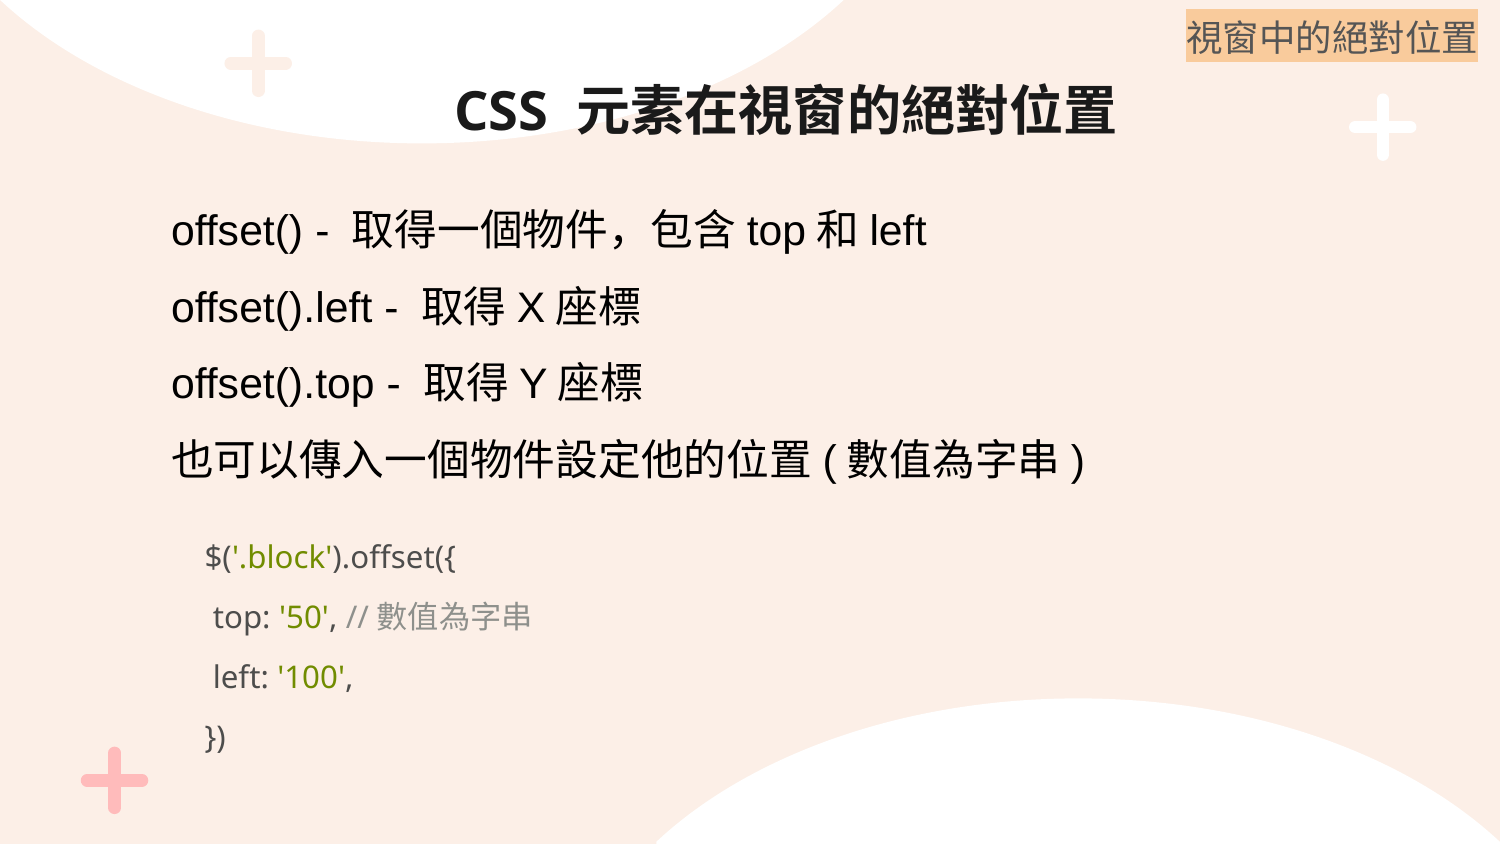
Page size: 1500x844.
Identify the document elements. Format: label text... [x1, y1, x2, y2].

title CSS 元素在視窗的絕對位置 [115, 67, 1383, 163]
text_box $('.block').offset({ top: '50', //數值為字串 left: '100', }) [172, 499, 1160, 821]
text_box 視窗中的絕對位置 [1171, 0, 1500, 75]
text_box offset() - 取得一個物件，包含top和left offset().left - 取得X座標 offset().top - 取得Y座標 也可以傳入一個物件設定他的位置(數值為字串) [155, 162, 1459, 483]
